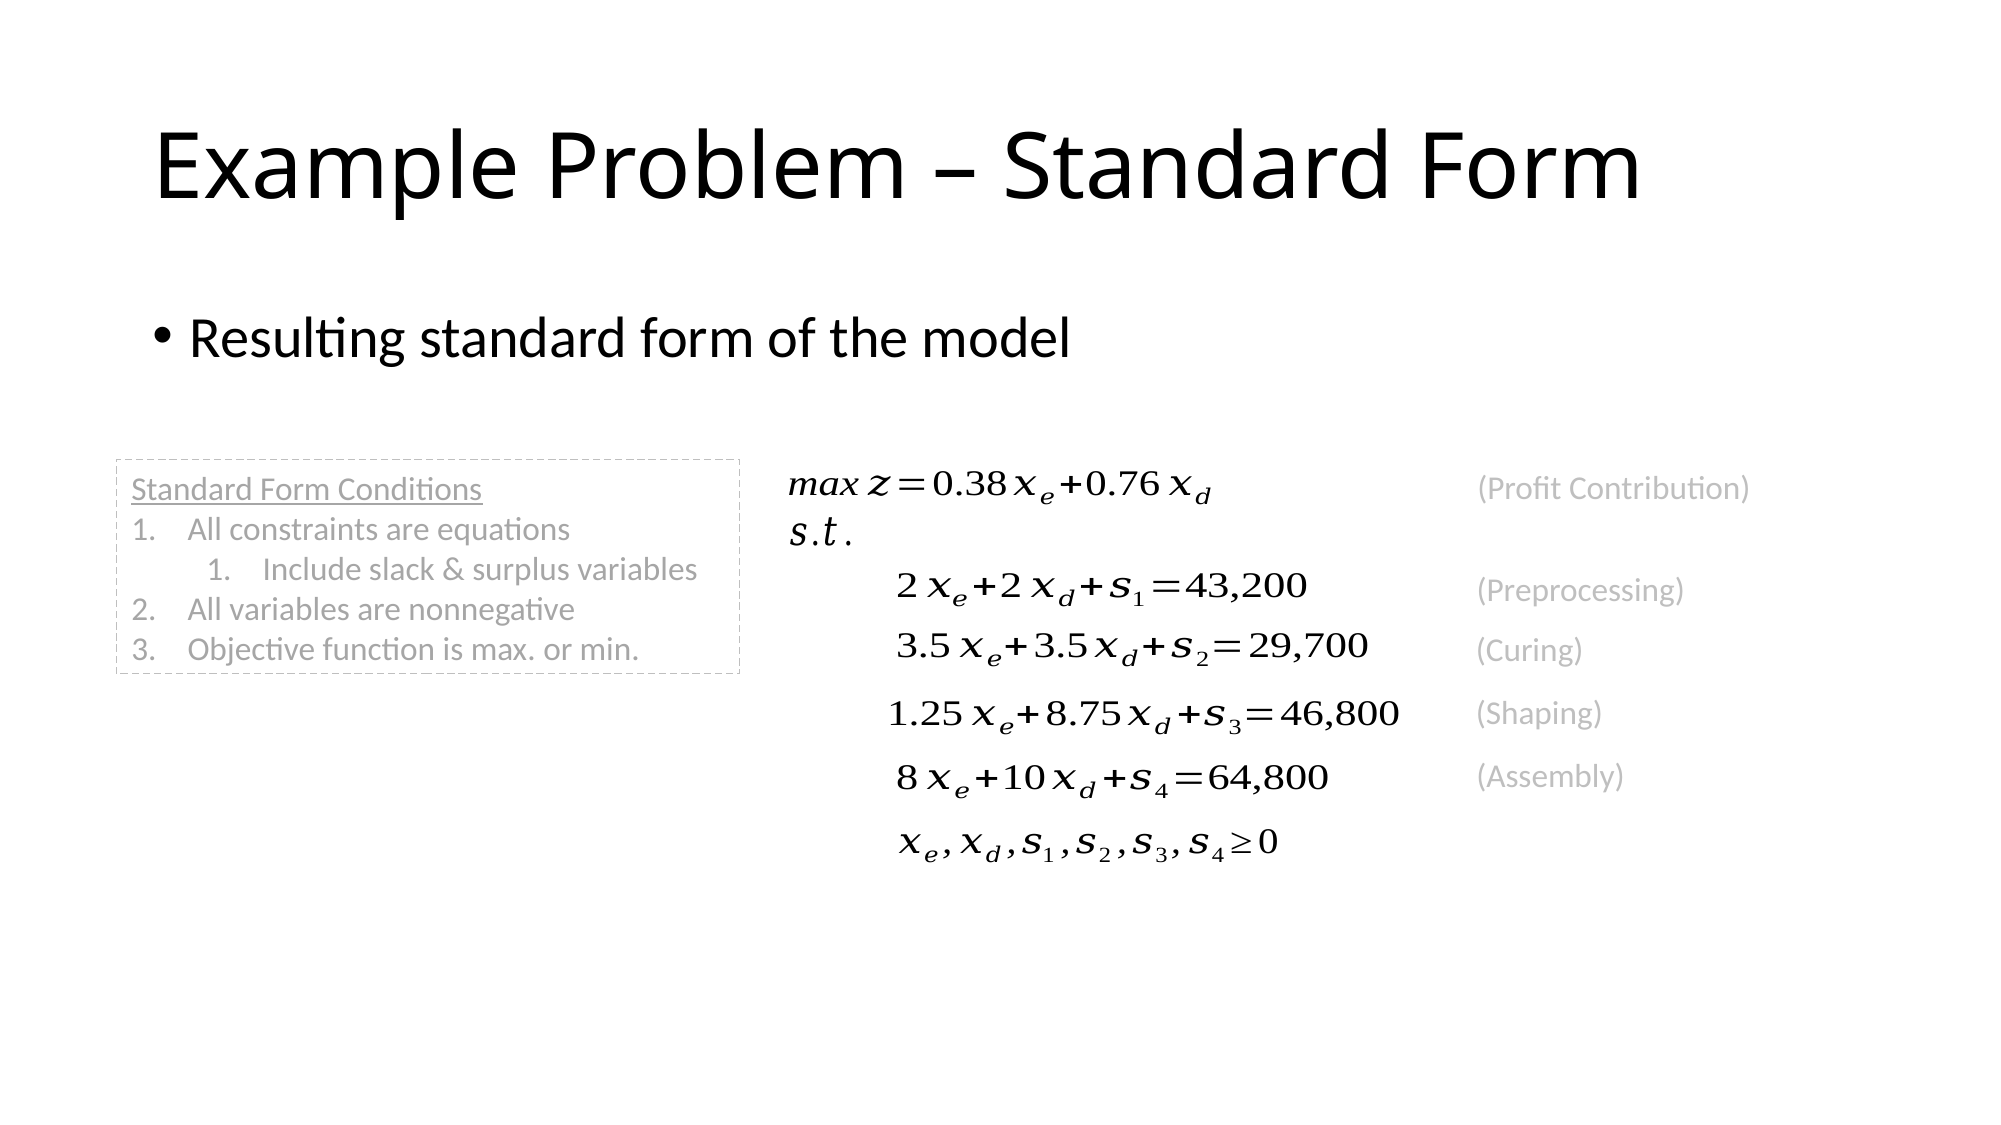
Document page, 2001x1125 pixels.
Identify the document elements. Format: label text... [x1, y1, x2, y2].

text_box (Assembly) [1461, 746, 1641, 802]
text_box Standard Form Conditions All constraints are equations Include slack & surplus variables All variables are nonnegative Objective function is max. or min. [116, 459, 740, 674]
text_box (Profit Contribution) [1462, 458, 1766, 514]
title Example Problem – Standard Form [137, 59, 1863, 278]
text_box (Preprocessing) [1461, 560, 1701, 615]
text_box (Shaping) [1461, 683, 1619, 739]
list Resulting standard form of the model [137, 299, 1863, 396]
text_box (Curing) [1461, 620, 1599, 675]
